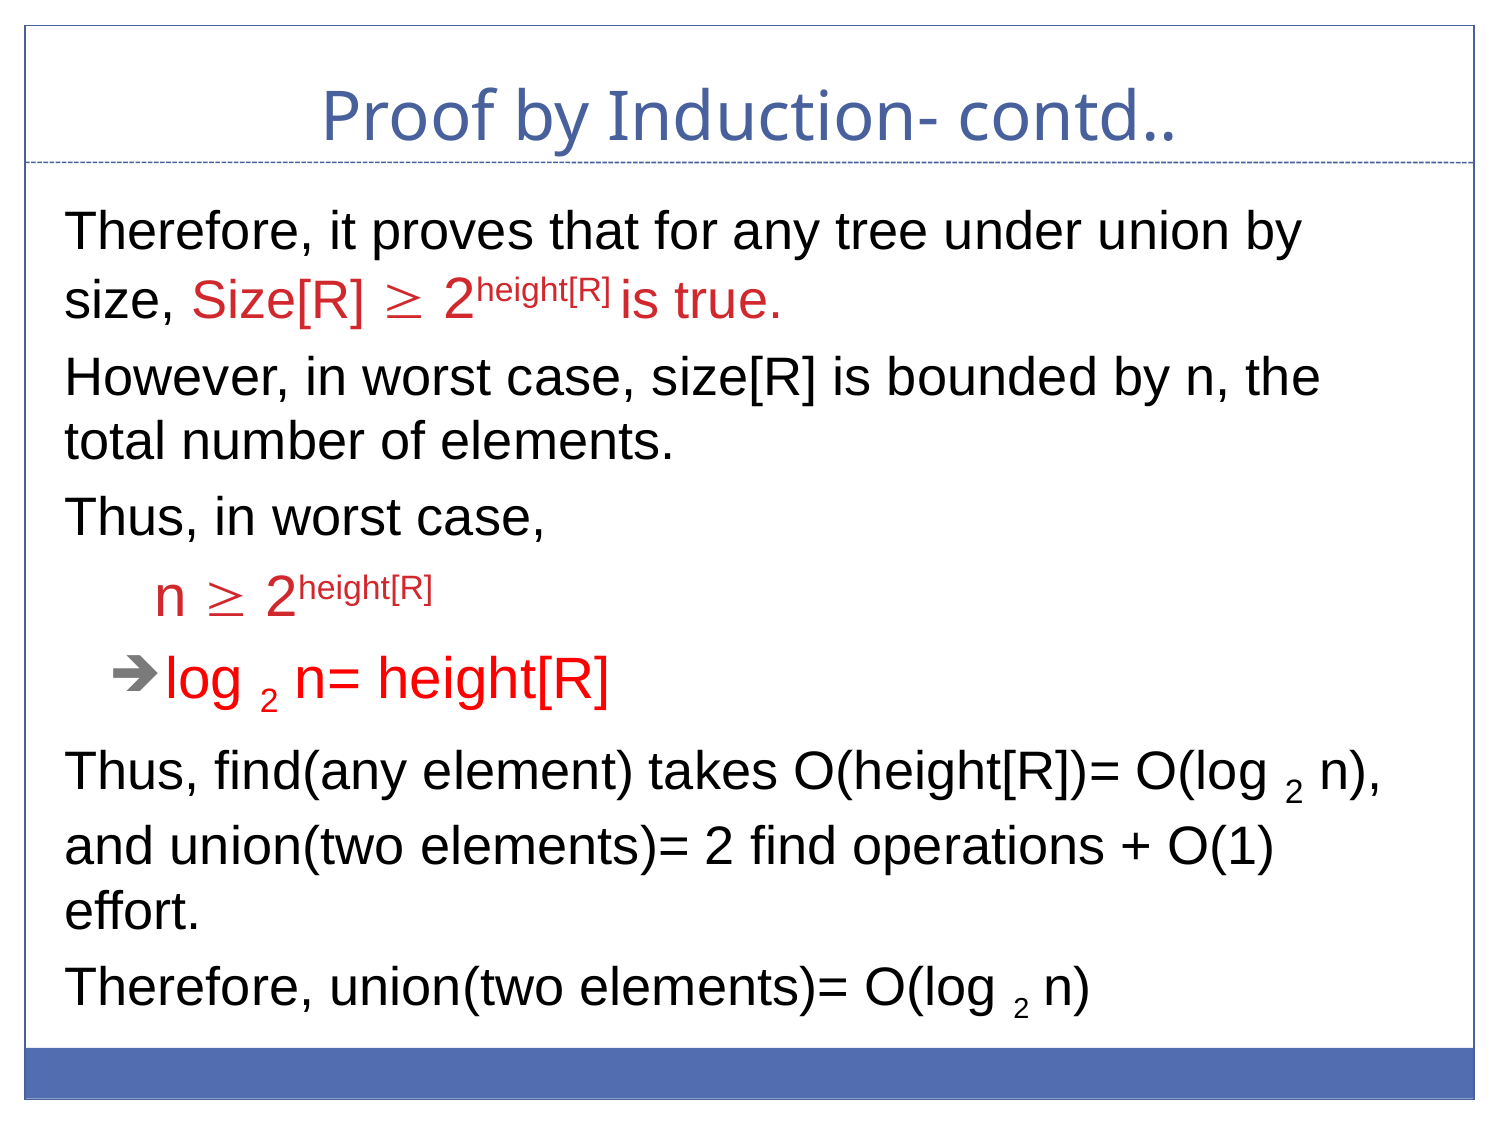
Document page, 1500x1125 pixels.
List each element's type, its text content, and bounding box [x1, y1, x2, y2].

title Proof by Induction- contd.. [49, 37, 1450, 162]
list Therefore, it proves that for any tree under union by size, Size[R]  2height[R] is true. However, in worst case, size[R] is bounded by n, the total number of elements. Thus, in worst case, n  2height[R] log 2 n= height[R] Thus, find(any element) takes O(height[R])= O(log 2 n), and union(two elements)= 2 find operations + O(1) effort. Therefore, union(two elements)= O(log 2 n) [49, 187, 1445, 1088]
